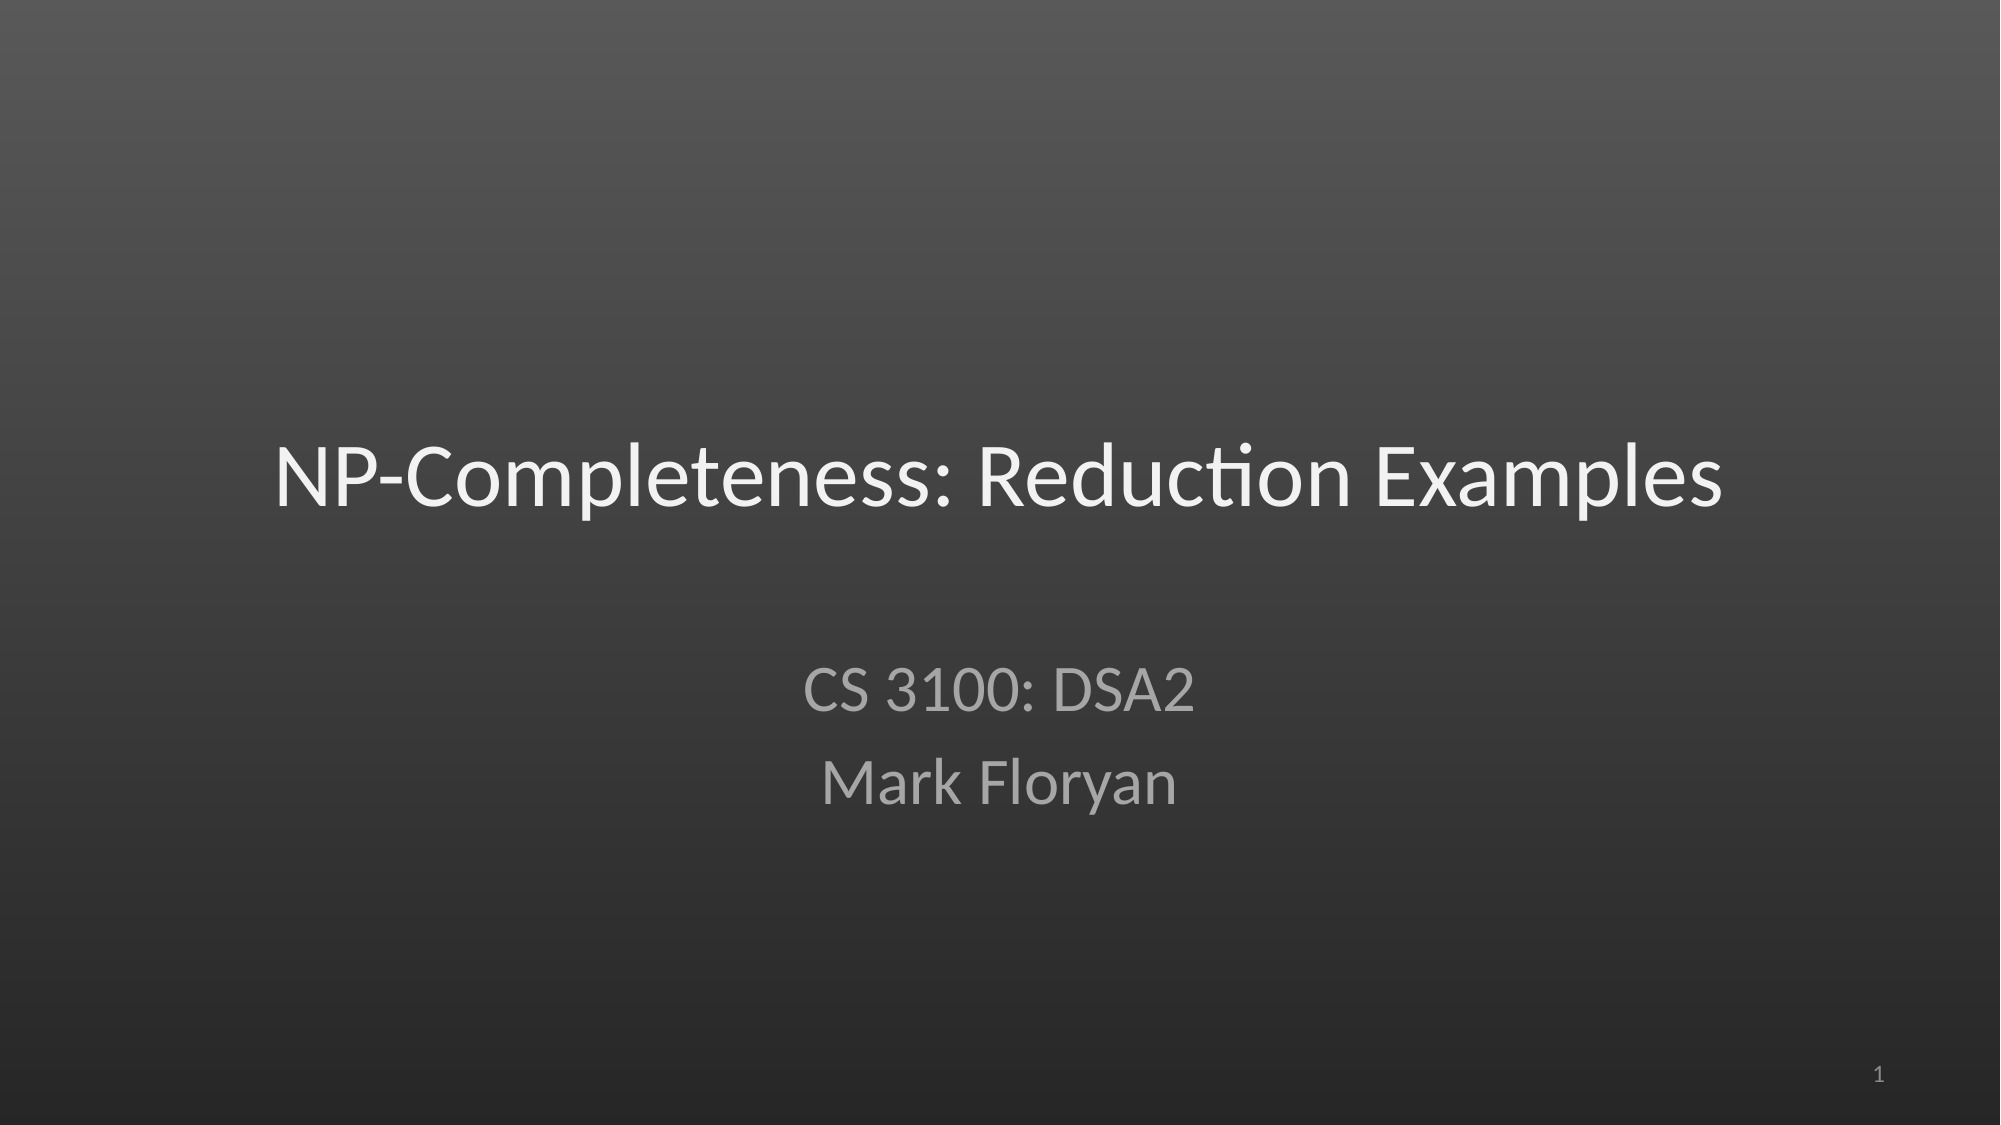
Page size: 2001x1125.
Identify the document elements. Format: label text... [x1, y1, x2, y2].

slide_number 1 [1433, 1042, 1900, 1103]
subtitle CS 3100: DSA2 Mark Floryan [300, 637, 1700, 925]
title NP-Completeness: Reduction Examples [150, 349, 1850, 591]
